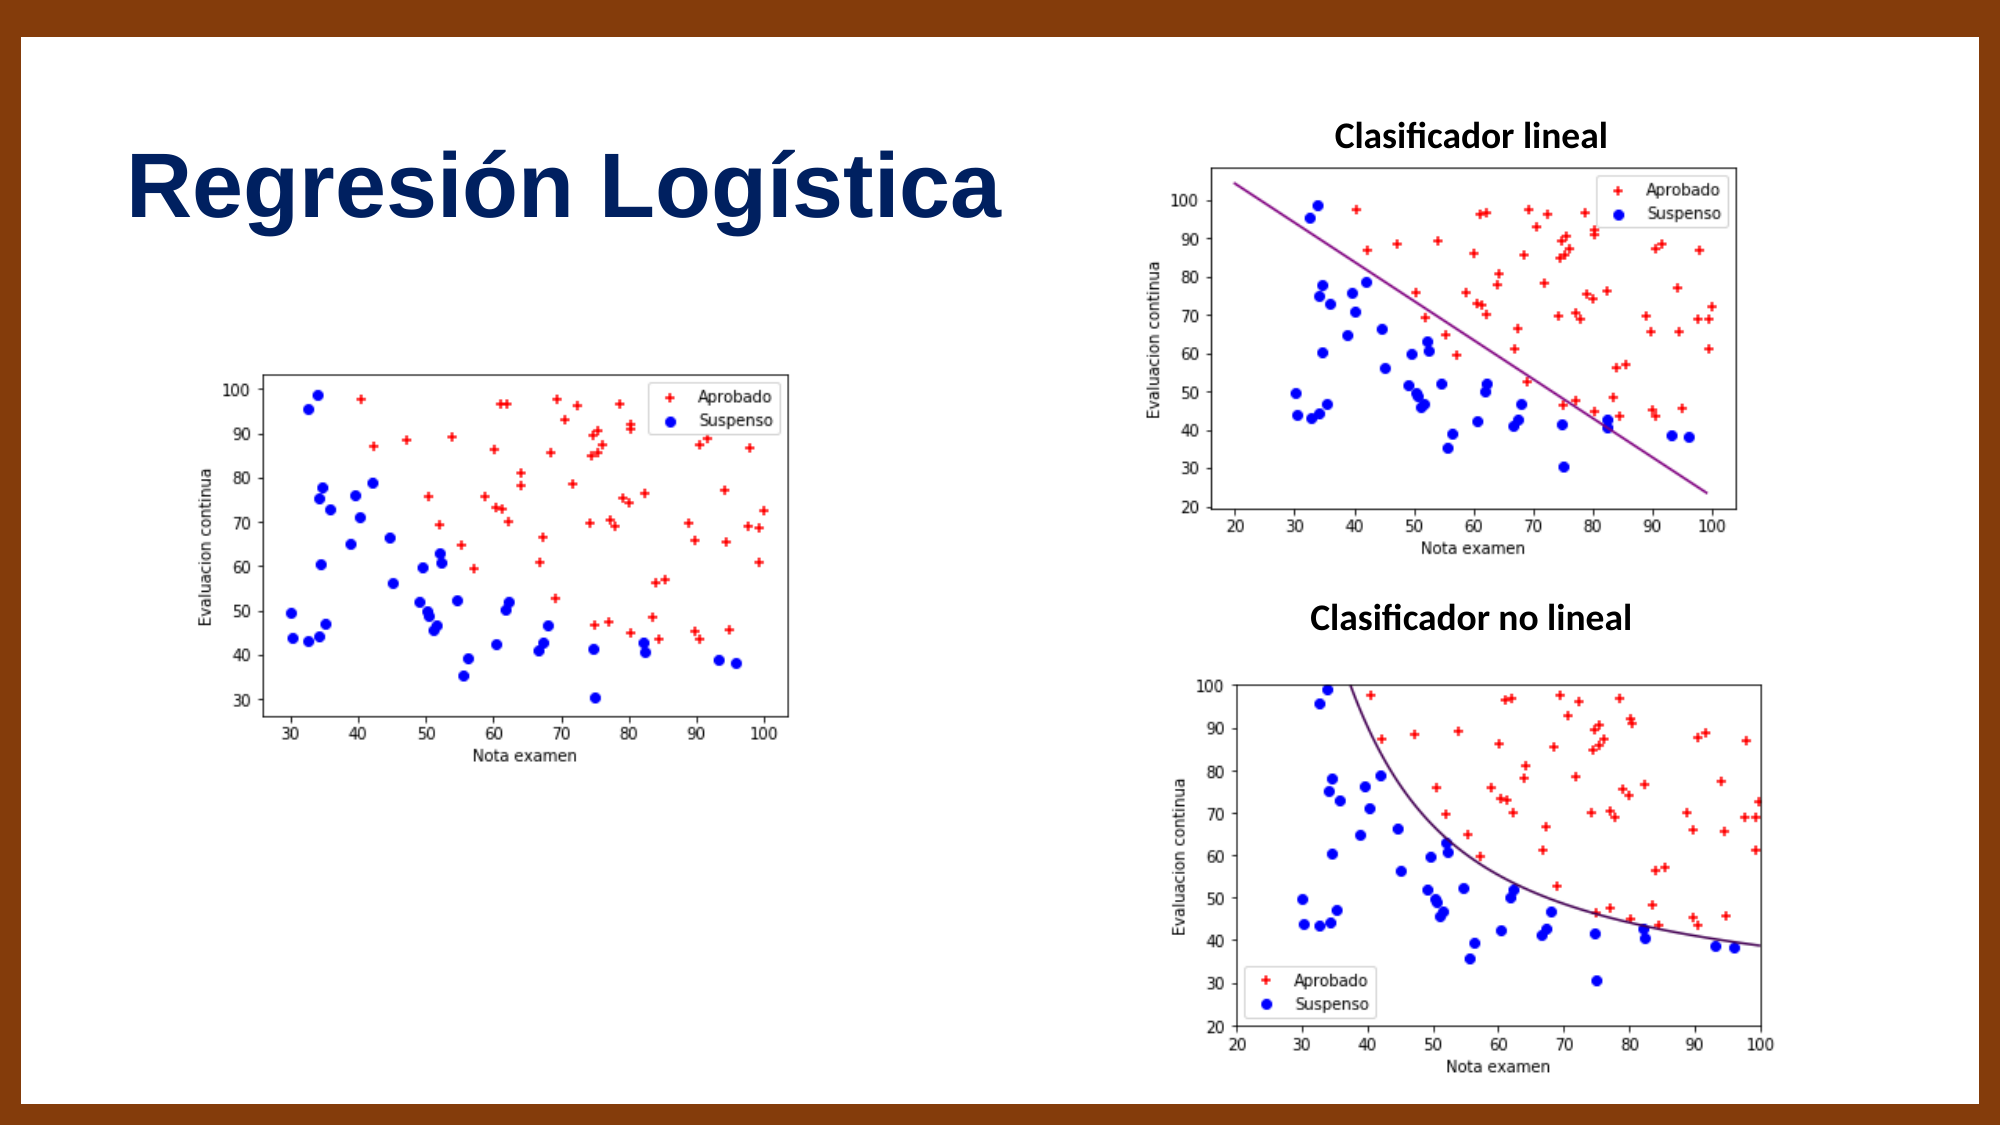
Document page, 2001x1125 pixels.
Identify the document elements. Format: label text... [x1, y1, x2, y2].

picture [1152, 669, 1792, 1093]
picture [1139, 152, 1753, 573]
text_box Clasificador lineal [1191, 103, 1753, 152]
picture [186, 362, 808, 779]
text_box Clasificador no lineal [1191, 585, 1753, 646]
text_box [0, 15, 2000, 1125]
